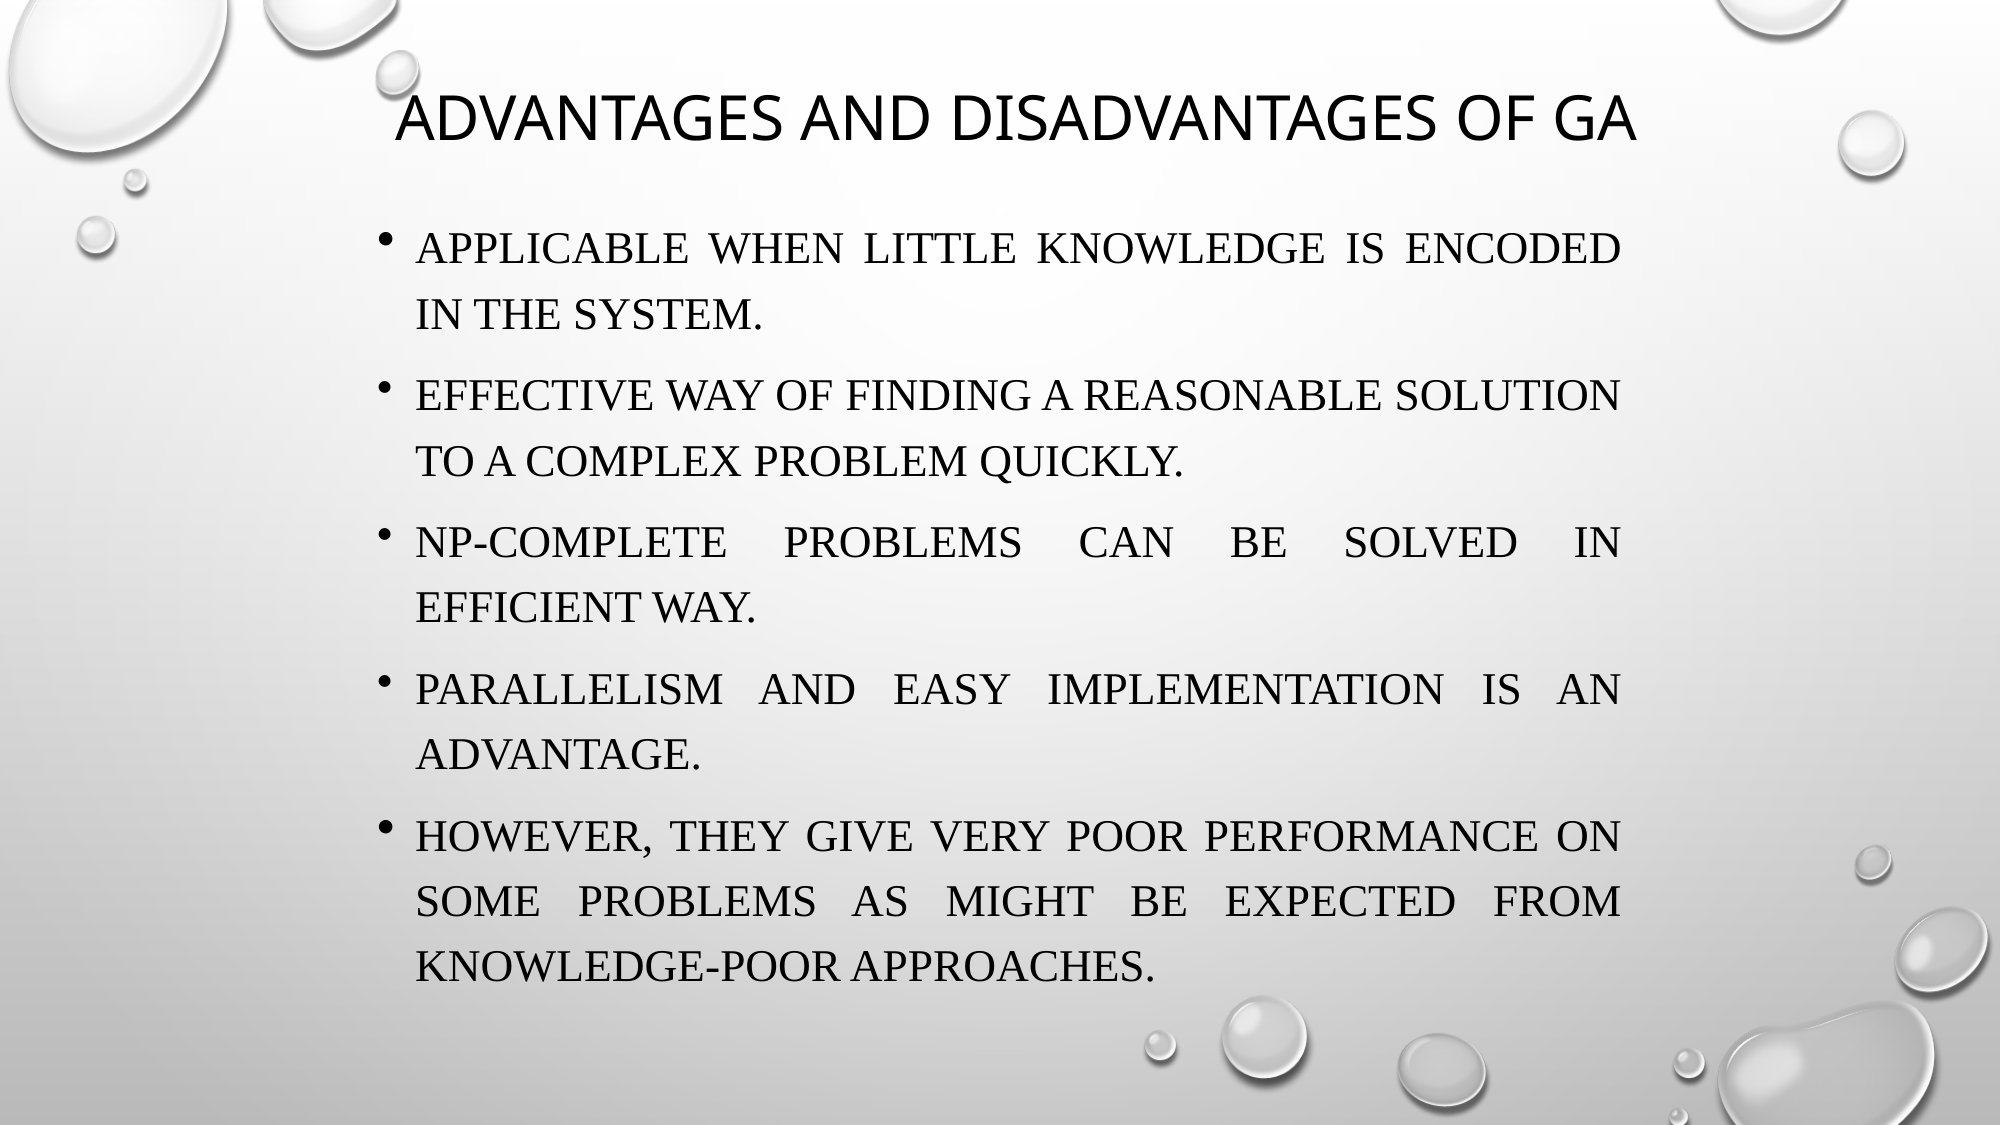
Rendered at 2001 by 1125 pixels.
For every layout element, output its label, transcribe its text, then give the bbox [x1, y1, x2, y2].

list Applicable when little knowledge is encoded in the system. Effective way of finding a reasonable solution to a complex problem quickly. NP-complete problems can be solved in efficient way. Parallelism and easy implementation is an advantage. However, they give very poor performance on some problems as might be expected from knowledge-poor approaches. [362, 200, 1638, 1000]
title Advantages and Disadvantages of GA [362, 50, 1688, 188]
picture [0, 0, 2000, 1125]
